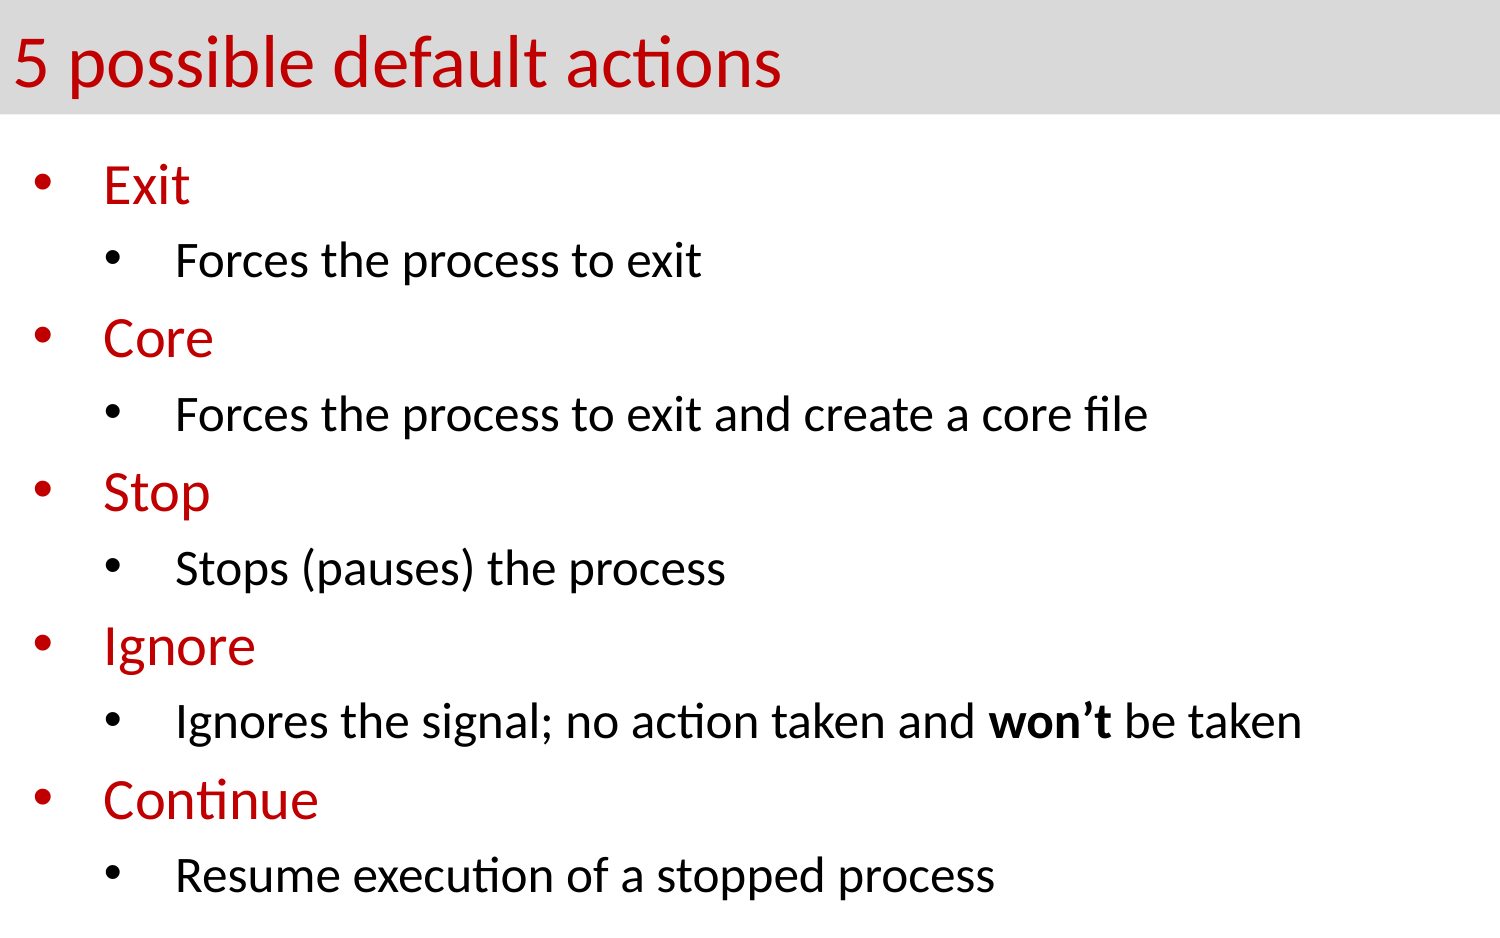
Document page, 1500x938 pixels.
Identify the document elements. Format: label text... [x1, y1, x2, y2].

subtitle Exit Forces the process to exit Core Forces the process to exit and create a core file Stop Stops (pauses) the process Ignore Ignores the signal; no action taken and won’t be taken Continue Resume execution of a stopped process [17, 138, 1483, 918]
title 5 possible default actions [0, 0, 1500, 115]
